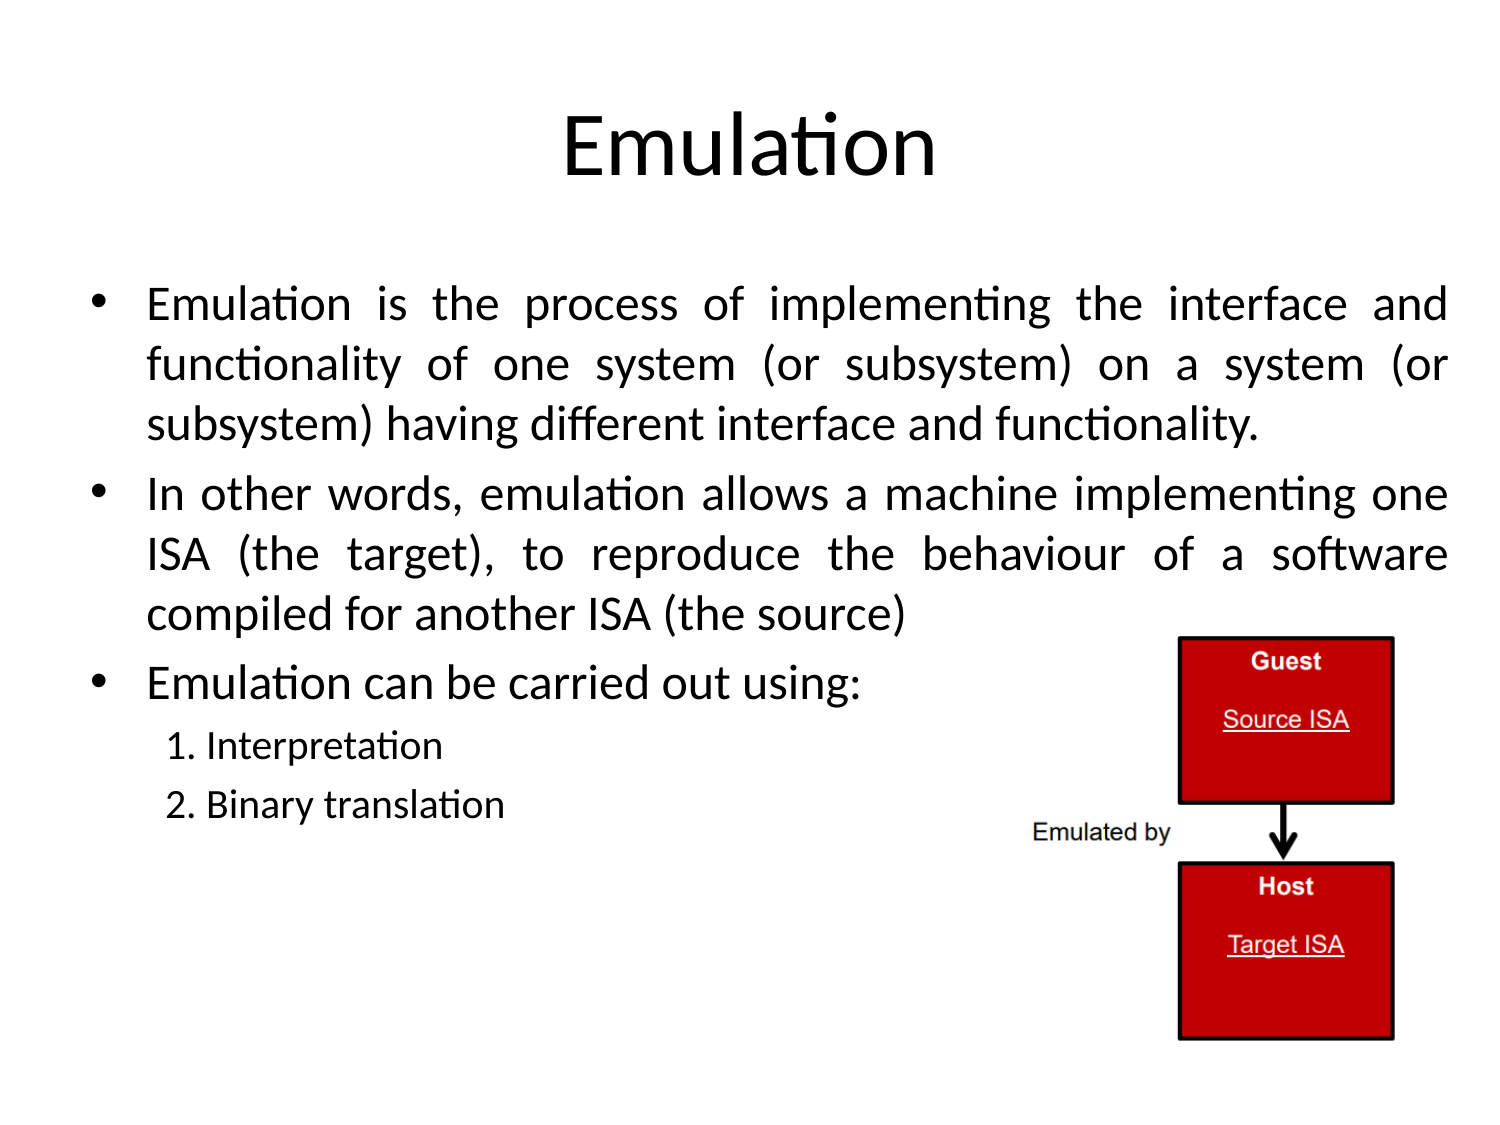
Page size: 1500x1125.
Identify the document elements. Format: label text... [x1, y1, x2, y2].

picture [1007, 632, 1407, 1067]
title Emulation [75, 45, 1425, 233]
list Emulation is the process of implementing the interface and functionality of one system (or subsystem) on a system (or subsystem) having different interface and functionality. In other words, emulation allows a machine implementing one ISA (the target), to reproduce the behaviour of a software compiled for another ISA (the source) Emulation can be carried out using: 1. Interpretation 2. Binary translation [75, 262, 1465, 1079]
